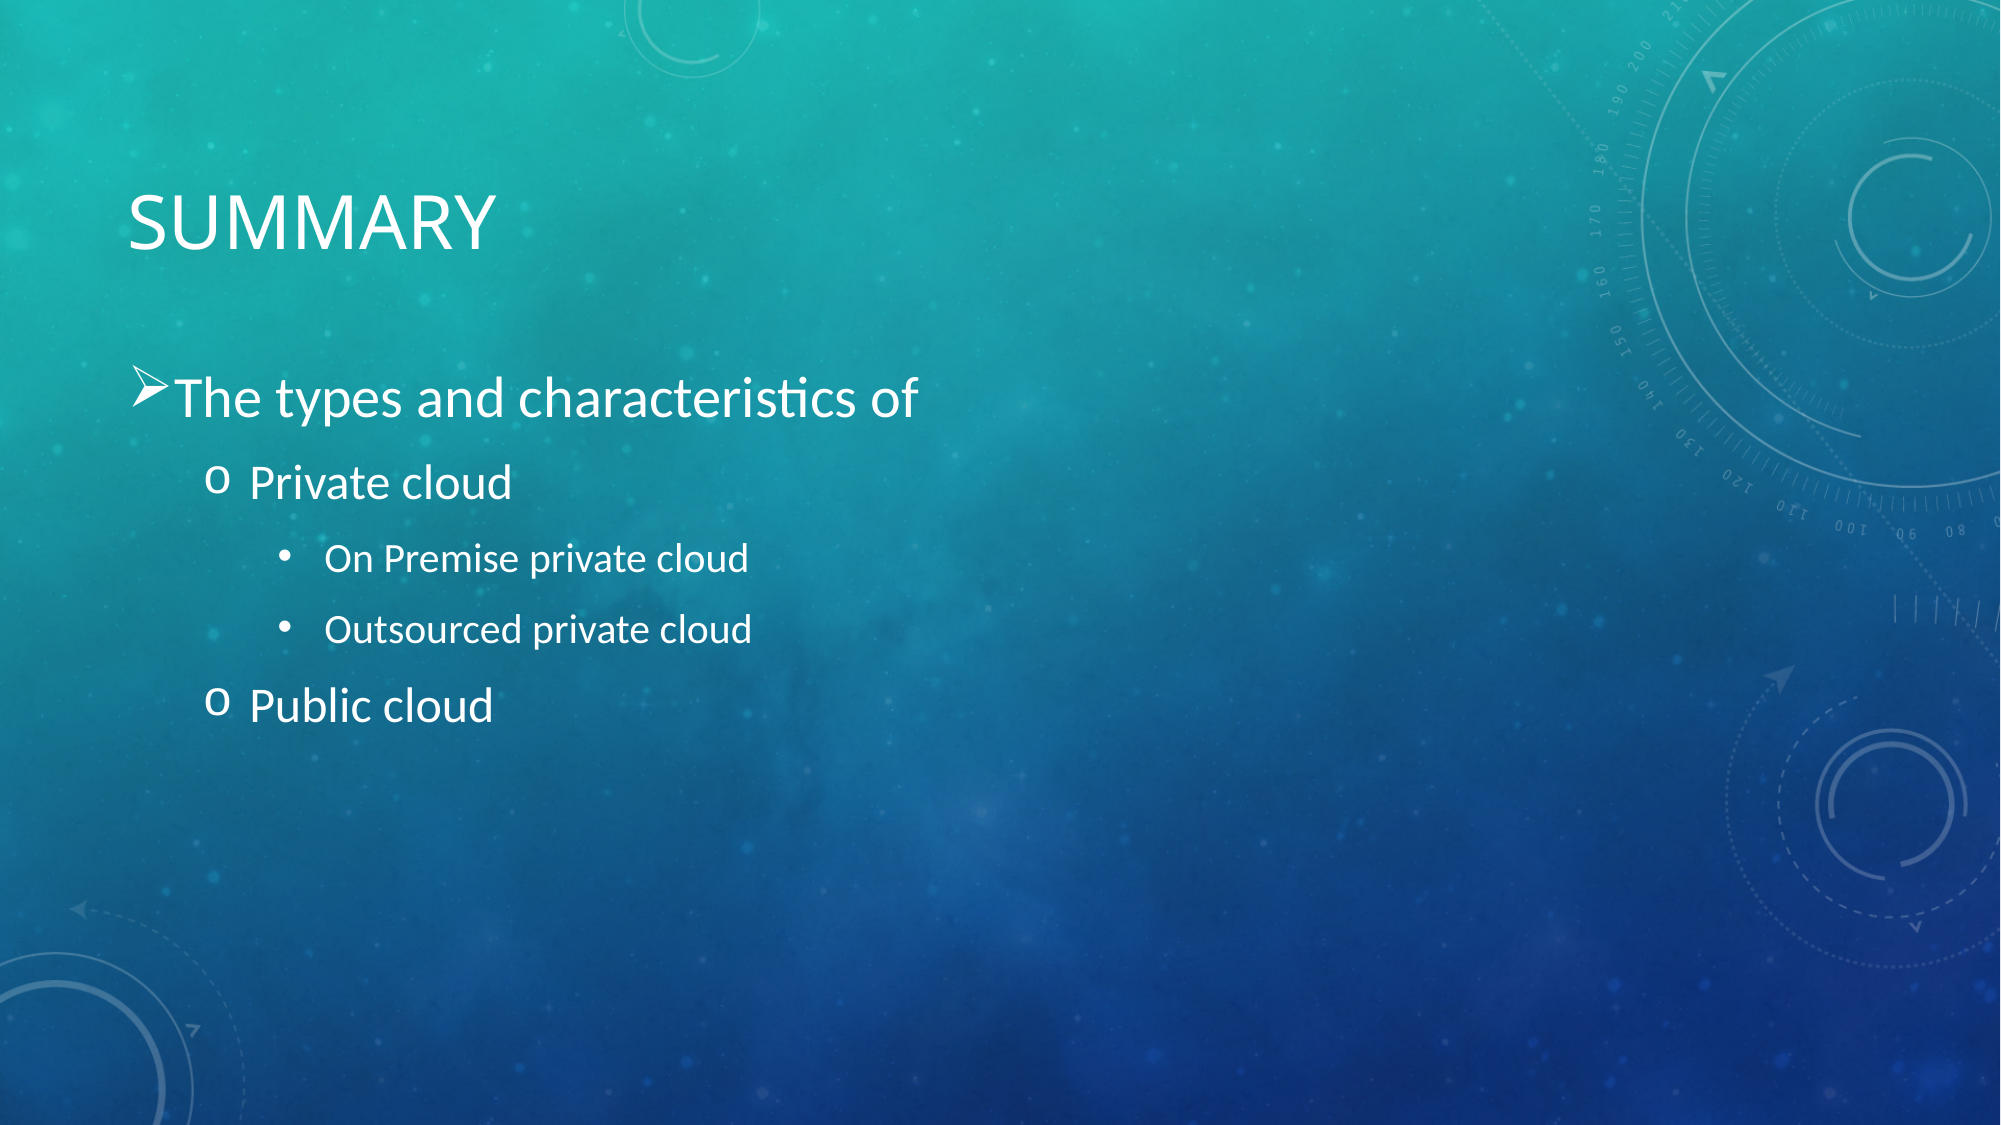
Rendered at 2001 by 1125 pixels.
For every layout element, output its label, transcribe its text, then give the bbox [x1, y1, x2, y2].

list The types and characteristics of Private cloud On Premise private cloud Outsourced private cloud Public cloud [112, 351, 1888, 1030]
picture [0, 0, 2001, 1125]
title Summary [112, 99, 1888, 339]
